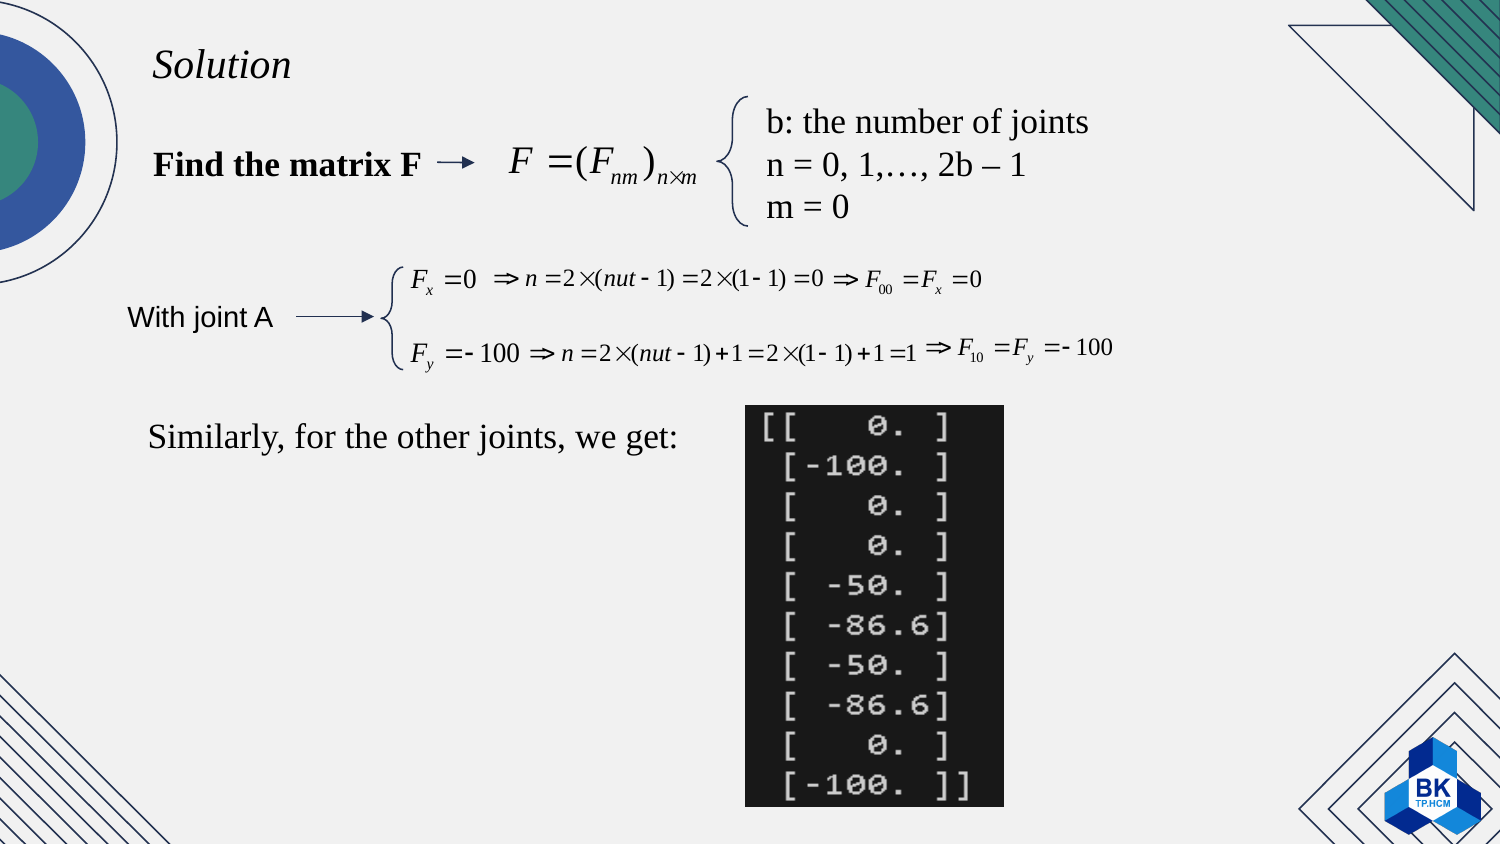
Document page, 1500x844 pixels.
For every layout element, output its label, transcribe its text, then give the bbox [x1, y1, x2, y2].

text_box [716, 95, 749, 227]
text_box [919, 330, 1119, 371]
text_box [487, 263, 825, 298]
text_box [501, 134, 706, 194]
picture [745, 405, 1004, 807]
text_box [380, 266, 404, 370]
text_box Find the matrix F [138, 133, 438, 191]
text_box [529, 338, 914, 372]
text_box Solution [137, 29, 307, 95]
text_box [405, 259, 481, 303]
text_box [827, 262, 987, 301]
text_box Similarly, for the other joints, we get: [132, 405, 737, 463]
text_box b: the number of joints n = 0, 1,…, 2b – 1 m = 0 [751, 90, 1105, 234]
text_box With joint A [112, 291, 289, 341]
picture [1329, 720, 1500, 844]
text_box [405, 333, 525, 378]
